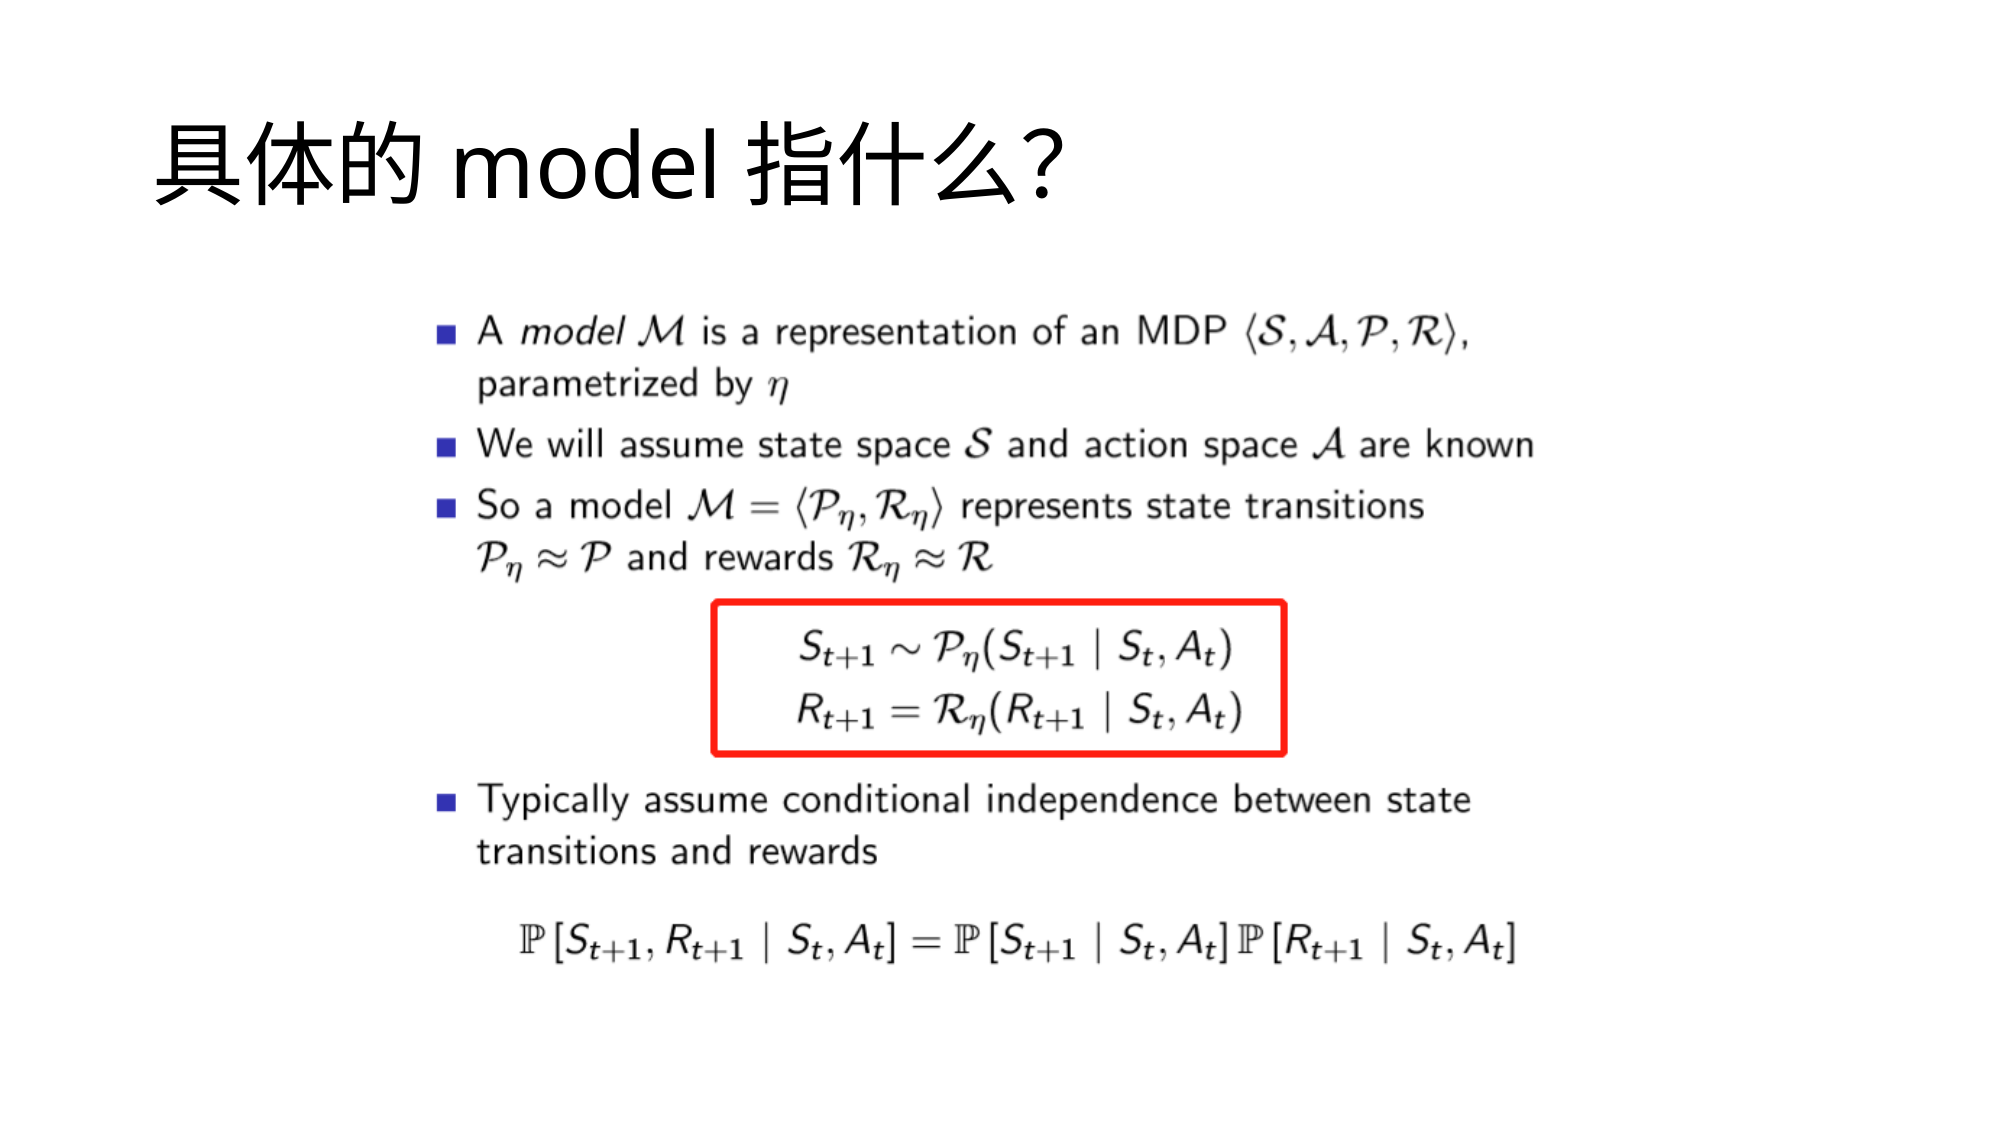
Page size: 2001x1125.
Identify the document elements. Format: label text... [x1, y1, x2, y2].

title 具体的model指什么？ [137, 59, 1863, 278]
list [414, 299, 1586, 1014]
